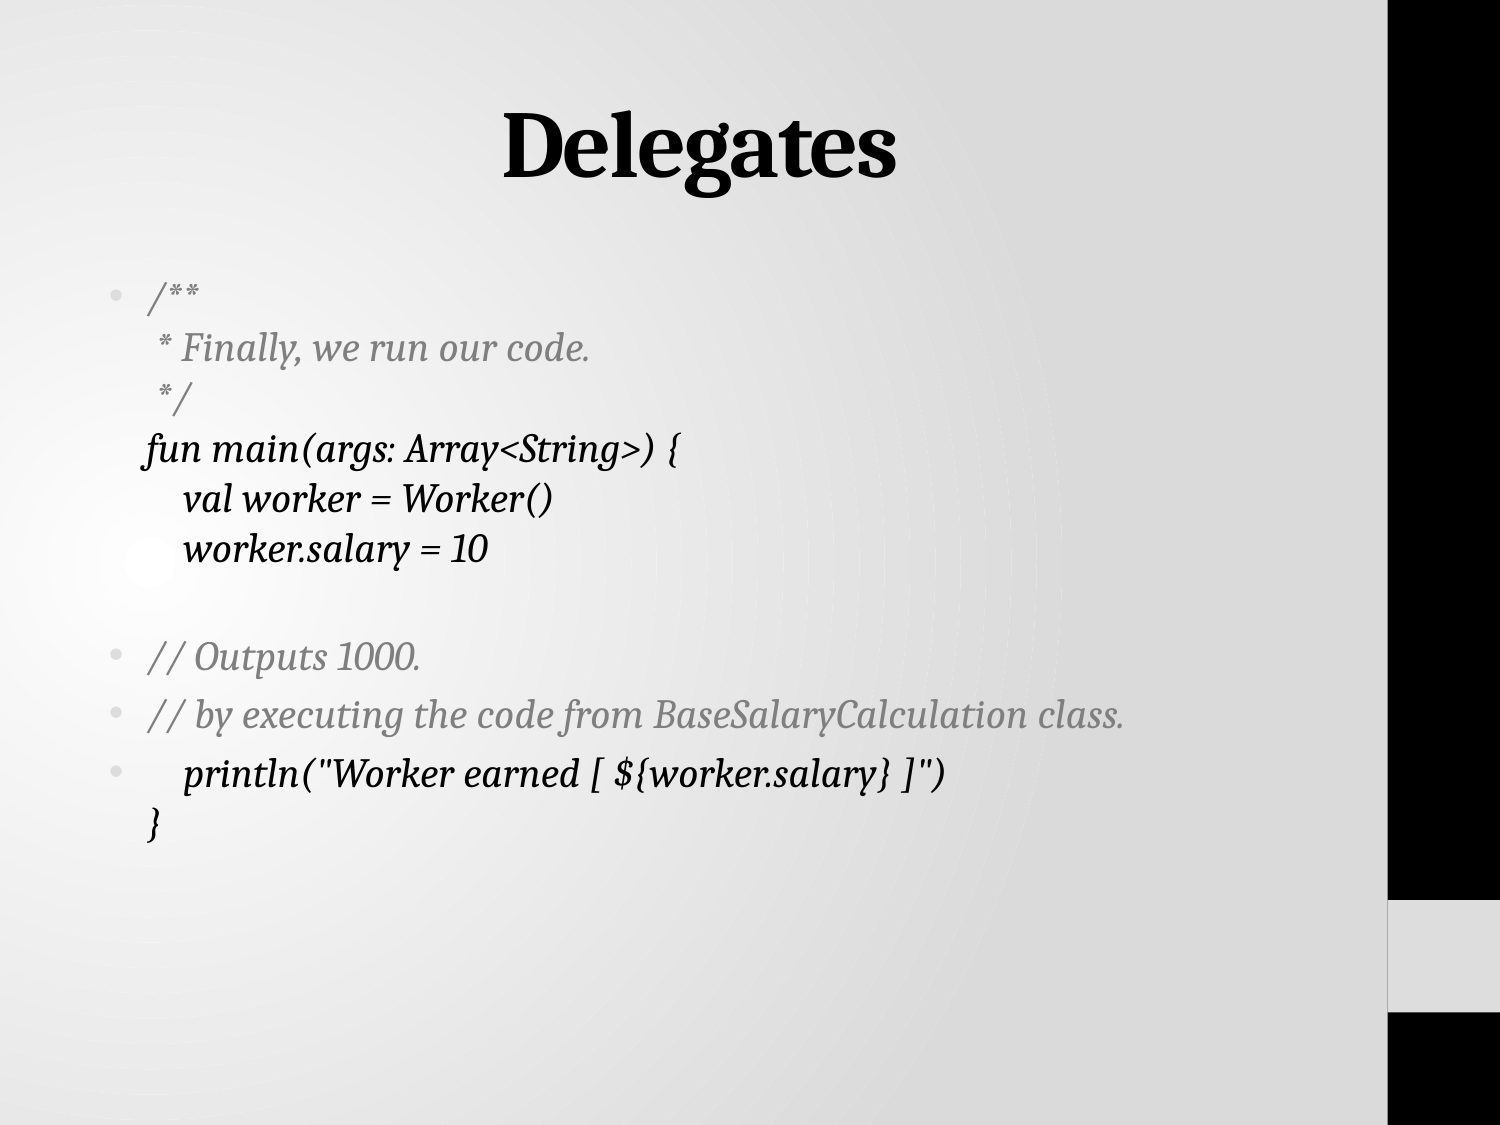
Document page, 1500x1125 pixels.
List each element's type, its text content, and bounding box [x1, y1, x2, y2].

list /** * Finally, we run our code. */ fun main(args: Array<String>) { val worker = Worker() worker.salary = 10 // Outputs 1000. // by executing the code from BaseSalaryCalculation class. println("Worker earned [ ${worker.salary} ]") } [75, 262, 1325, 1050]
title Delegates [75, 45, 1325, 233]
